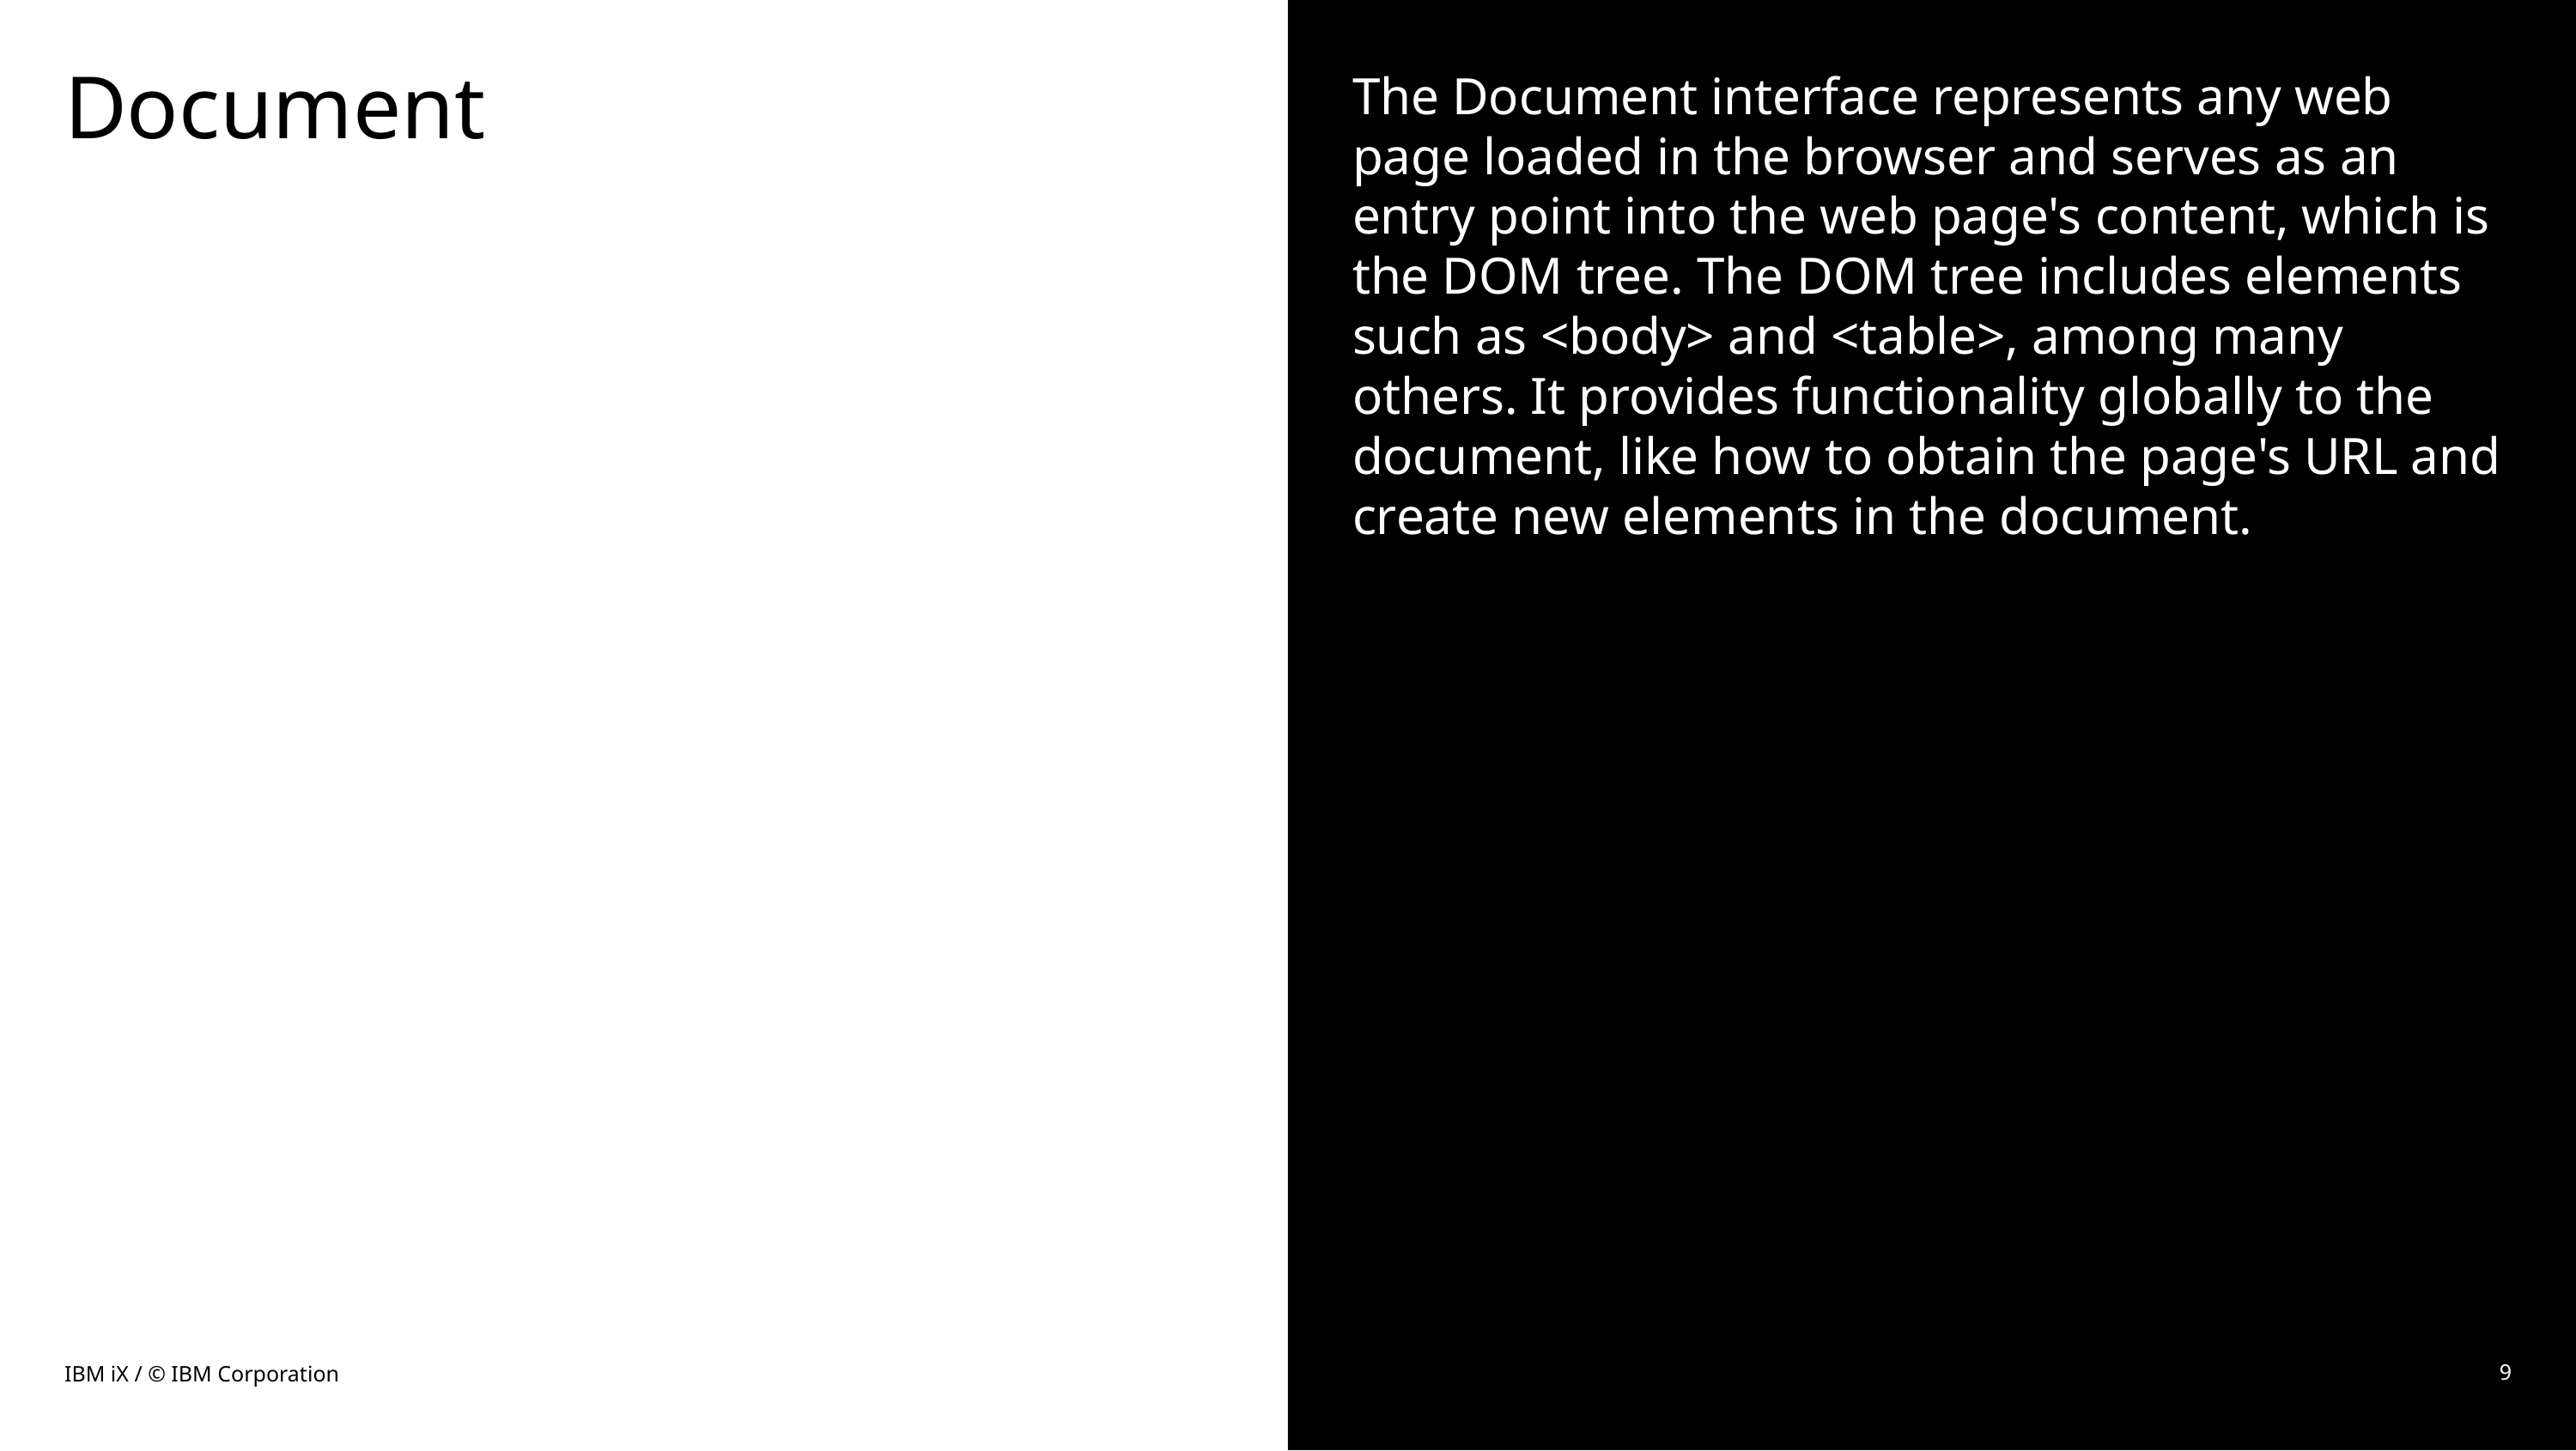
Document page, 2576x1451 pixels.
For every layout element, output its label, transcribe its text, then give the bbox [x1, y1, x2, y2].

list The Document interface represents any web page loaded in the browser and serves as an entry point into the web page's content, which is the DOM tree. The DOM tree includes elements such as <body> and <table>, among many others. It provides functionality globally to the document, like how to obtain the page's URL and create new elements in the document. [1352, 64, 2512, 1270]
title Document [64, 64, 1224, 1270]
slide_number 9 [1996, 1350, 2512, 1397]
footer IBM iX / © IBM Corporation [64, 1350, 1224, 1397]
